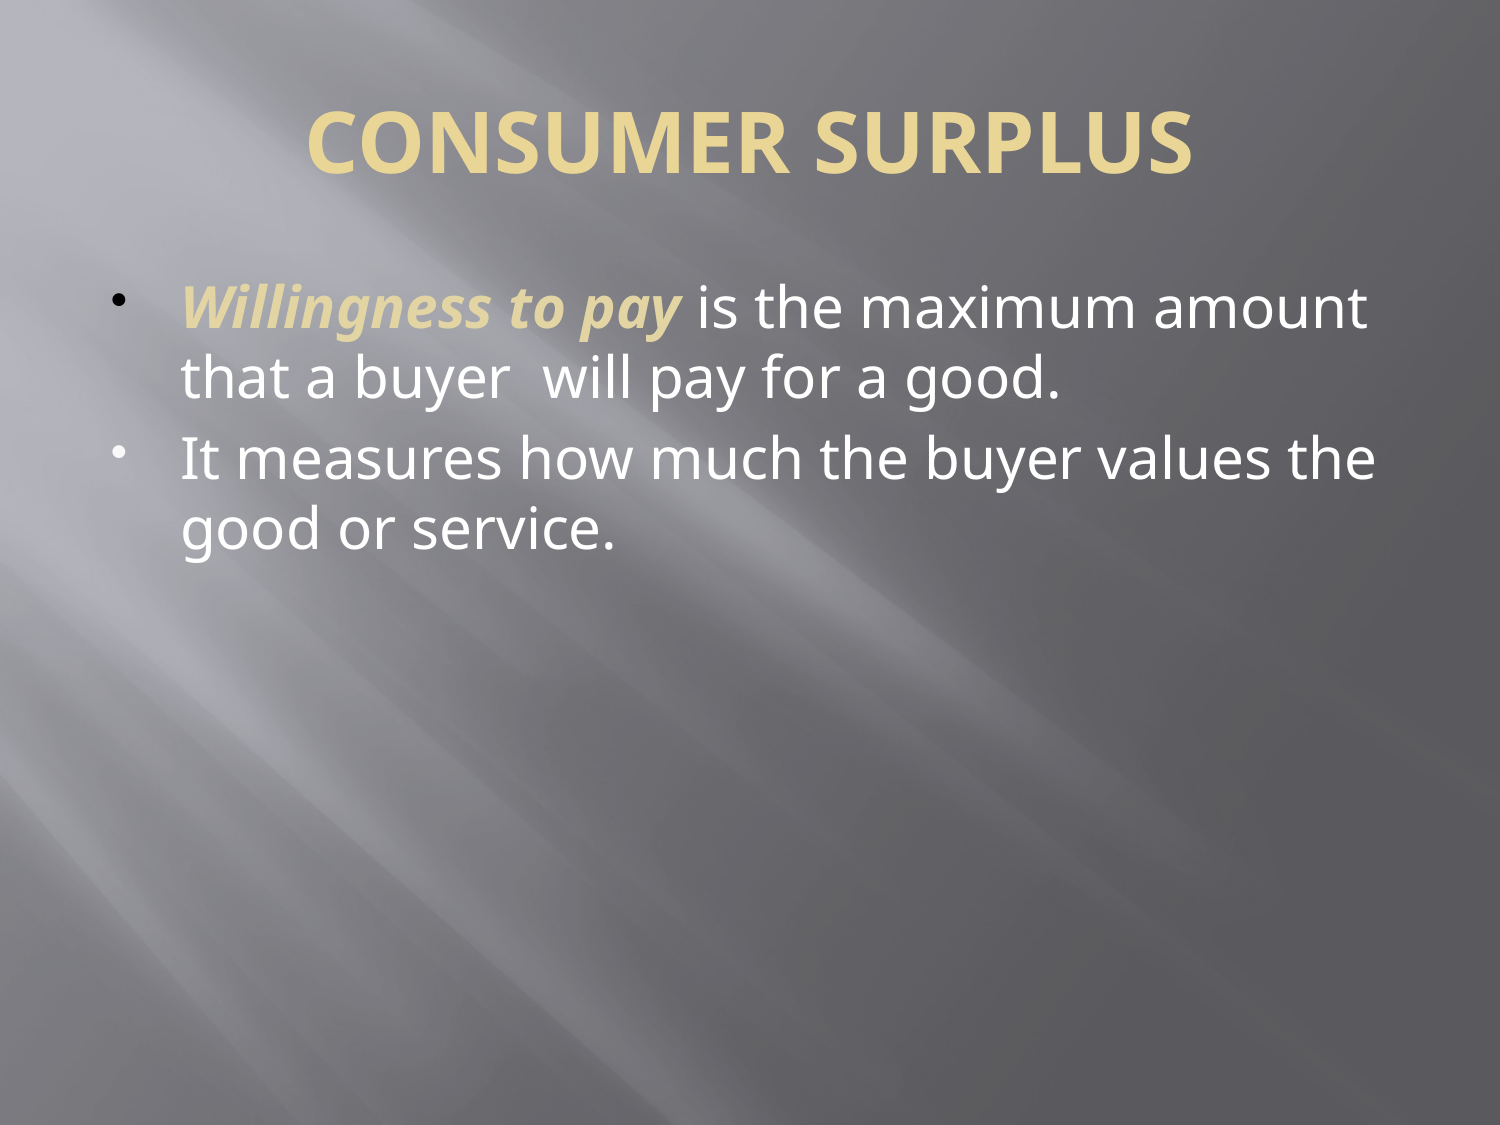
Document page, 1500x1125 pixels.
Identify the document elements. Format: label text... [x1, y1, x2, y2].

list Willingness to pay is the maximum amount that a buyer will pay for a good. It measures how much the buyer values the good or service. [74, 262, 1426, 1036]
title CONSUMER SURPLUS [75, 45, 1425, 233]
